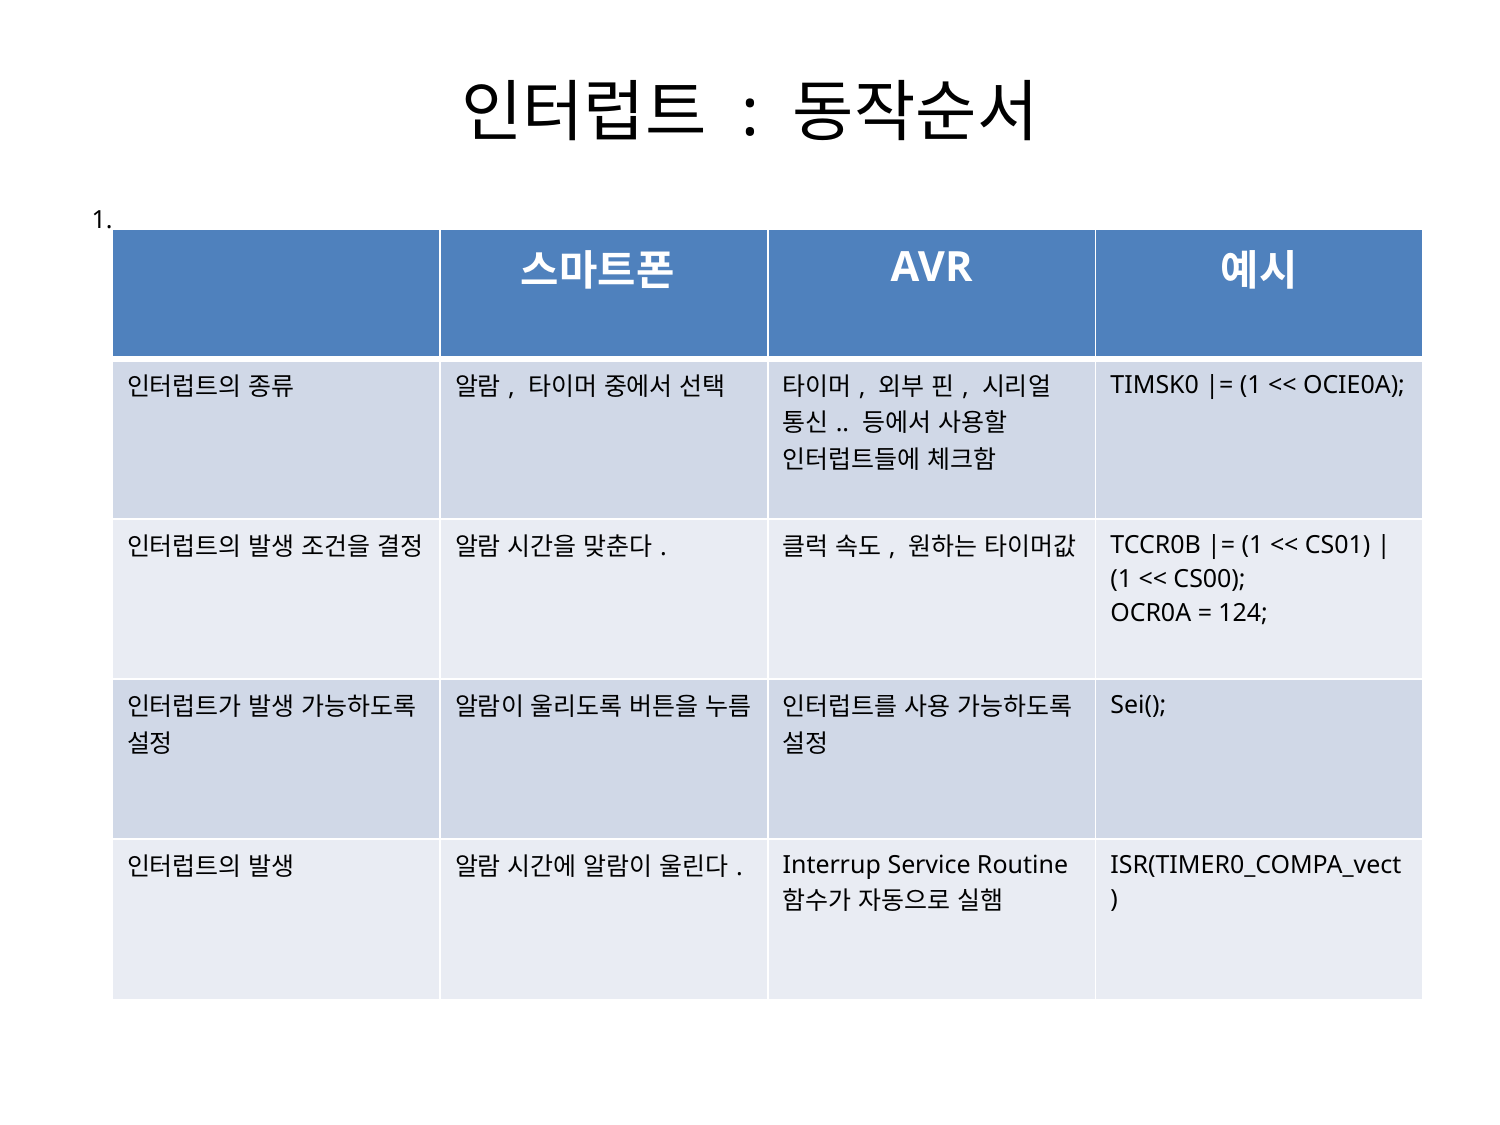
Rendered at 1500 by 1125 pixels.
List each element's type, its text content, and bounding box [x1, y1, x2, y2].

title 인터럽트 : 동작순서 [75, 45, 1425, 173]
table_cell TIMSK0 |= (1 << OCIE0A); [1096, 362, 1422, 518]
table_cell 타이머, 외부 핀, 시리얼 통신.. 등에서 사용할 인터럽트들에 체크함 [769, 362, 1095, 518]
table_header 예시 [1096, 230, 1422, 356]
table_cell 알람 시간에 알람이 울린다. [441, 840, 767, 999]
table_cell 알람, 타이머 중에서 선택 [441, 362, 767, 518]
table_cell 인터럽트의 발생 [113, 840, 439, 999]
table_cell 인터럽트의 종류 [113, 362, 439, 518]
table_header 스마트폰 [441, 230, 767, 356]
table_cell 인터럽트를 사용 가능하도록 설정 [769, 680, 1095, 838]
list 1. [76, 196, 1427, 939]
table_header [113, 230, 439, 356]
table_cell 알람이 울리도록 버튼을 누름 [441, 680, 767, 838]
table_cell 인터럽트의 발생 조건을 결정 [113, 520, 439, 678]
table_cell TCCR0B |= (1 << CS01) | (1 << CS00); OCR0A = 124; [1096, 520, 1422, 678]
table_cell 인터럽트가 발생 가능하도록 설정 [113, 680, 439, 838]
table_header AVR [769, 230, 1095, 356]
table_cell 알람 시간을 맞춘다. [441, 520, 767, 678]
table_cell ISR(TIMER0_COMPA_vect) [1096, 840, 1422, 999]
table_cell 클럭 속도, 원하는 타이머값 [769, 520, 1095, 678]
table_cell Sei(); [1096, 680, 1422, 838]
table_cell Interrup Service Routine 함수가 자동으로 실햄 [769, 840, 1095, 999]
